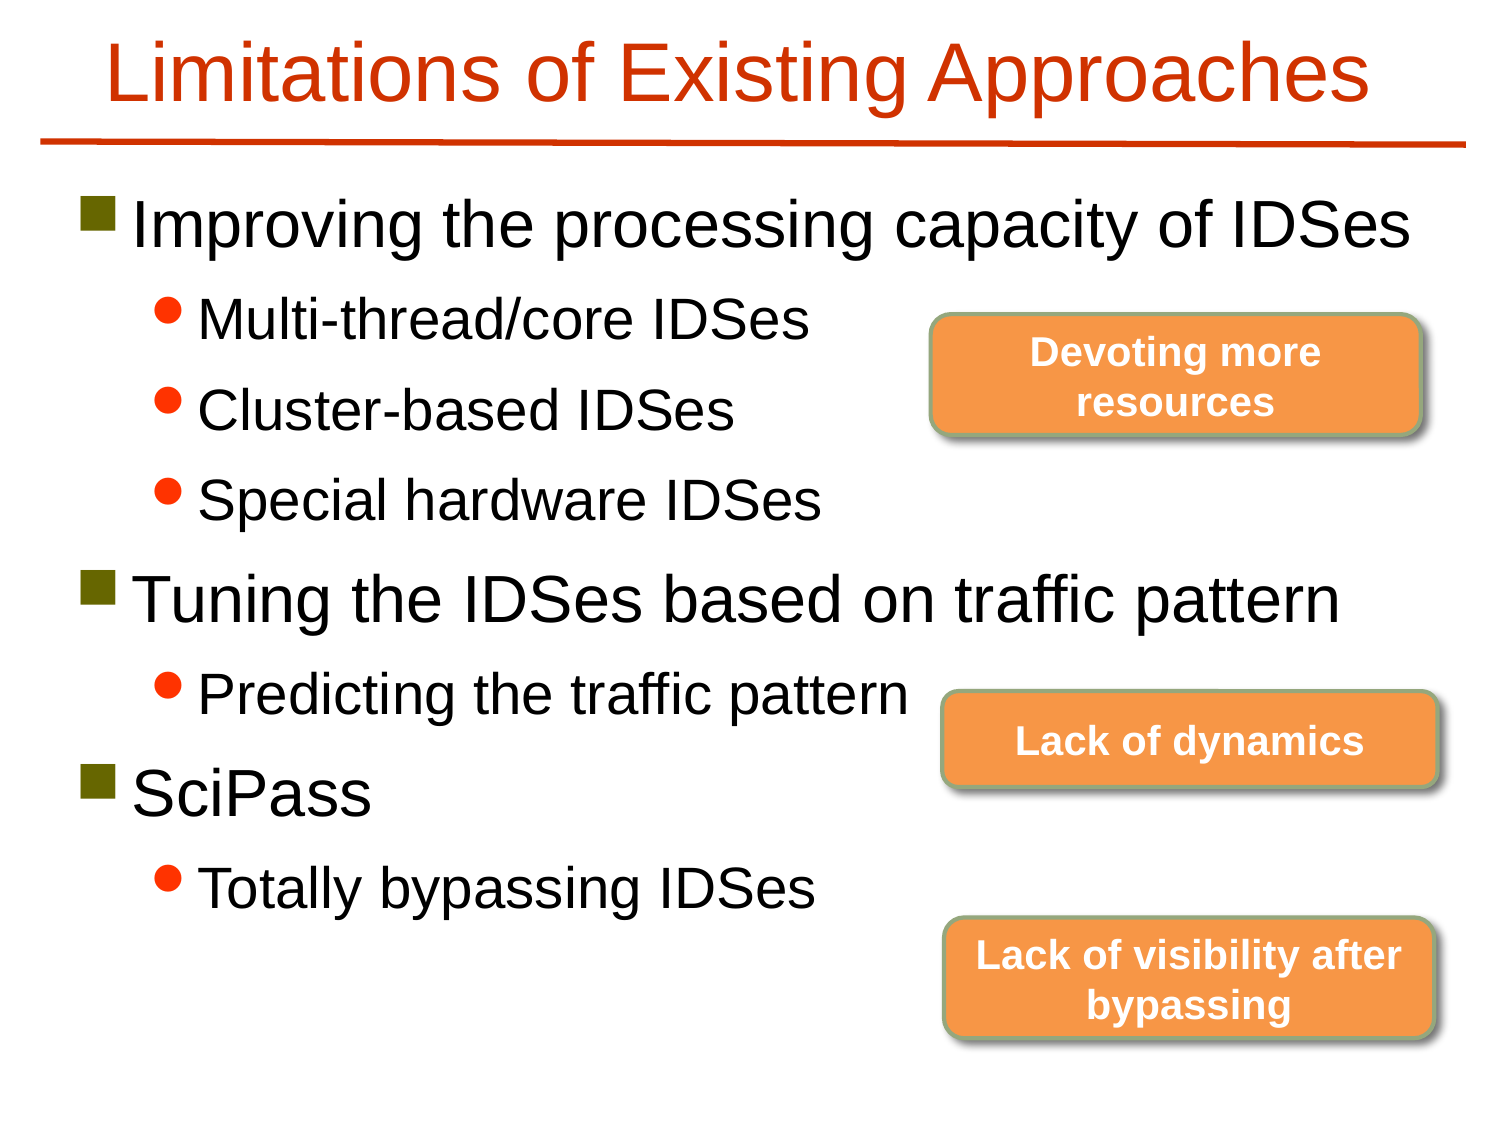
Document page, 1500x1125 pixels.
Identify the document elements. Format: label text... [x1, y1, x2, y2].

title Limitations of Existing Approaches [0, 38, 1500, 126]
text_box Improving the processing capacity of IDSes Multi-thread/core IDSes Cluster-based IDSes Special hardware IDSes Tuning the IDSes based on traffic pattern Predicting the traffic pattern SciPass Totally bypassing IDSes [60, 173, 1438, 1052]
text_box Devoting more resources [928, 312, 1423, 438]
text_box Lack of visibility after bypassing [941, 915, 1437, 1041]
text_box Lack of dynamics [940, 688, 1440, 790]
